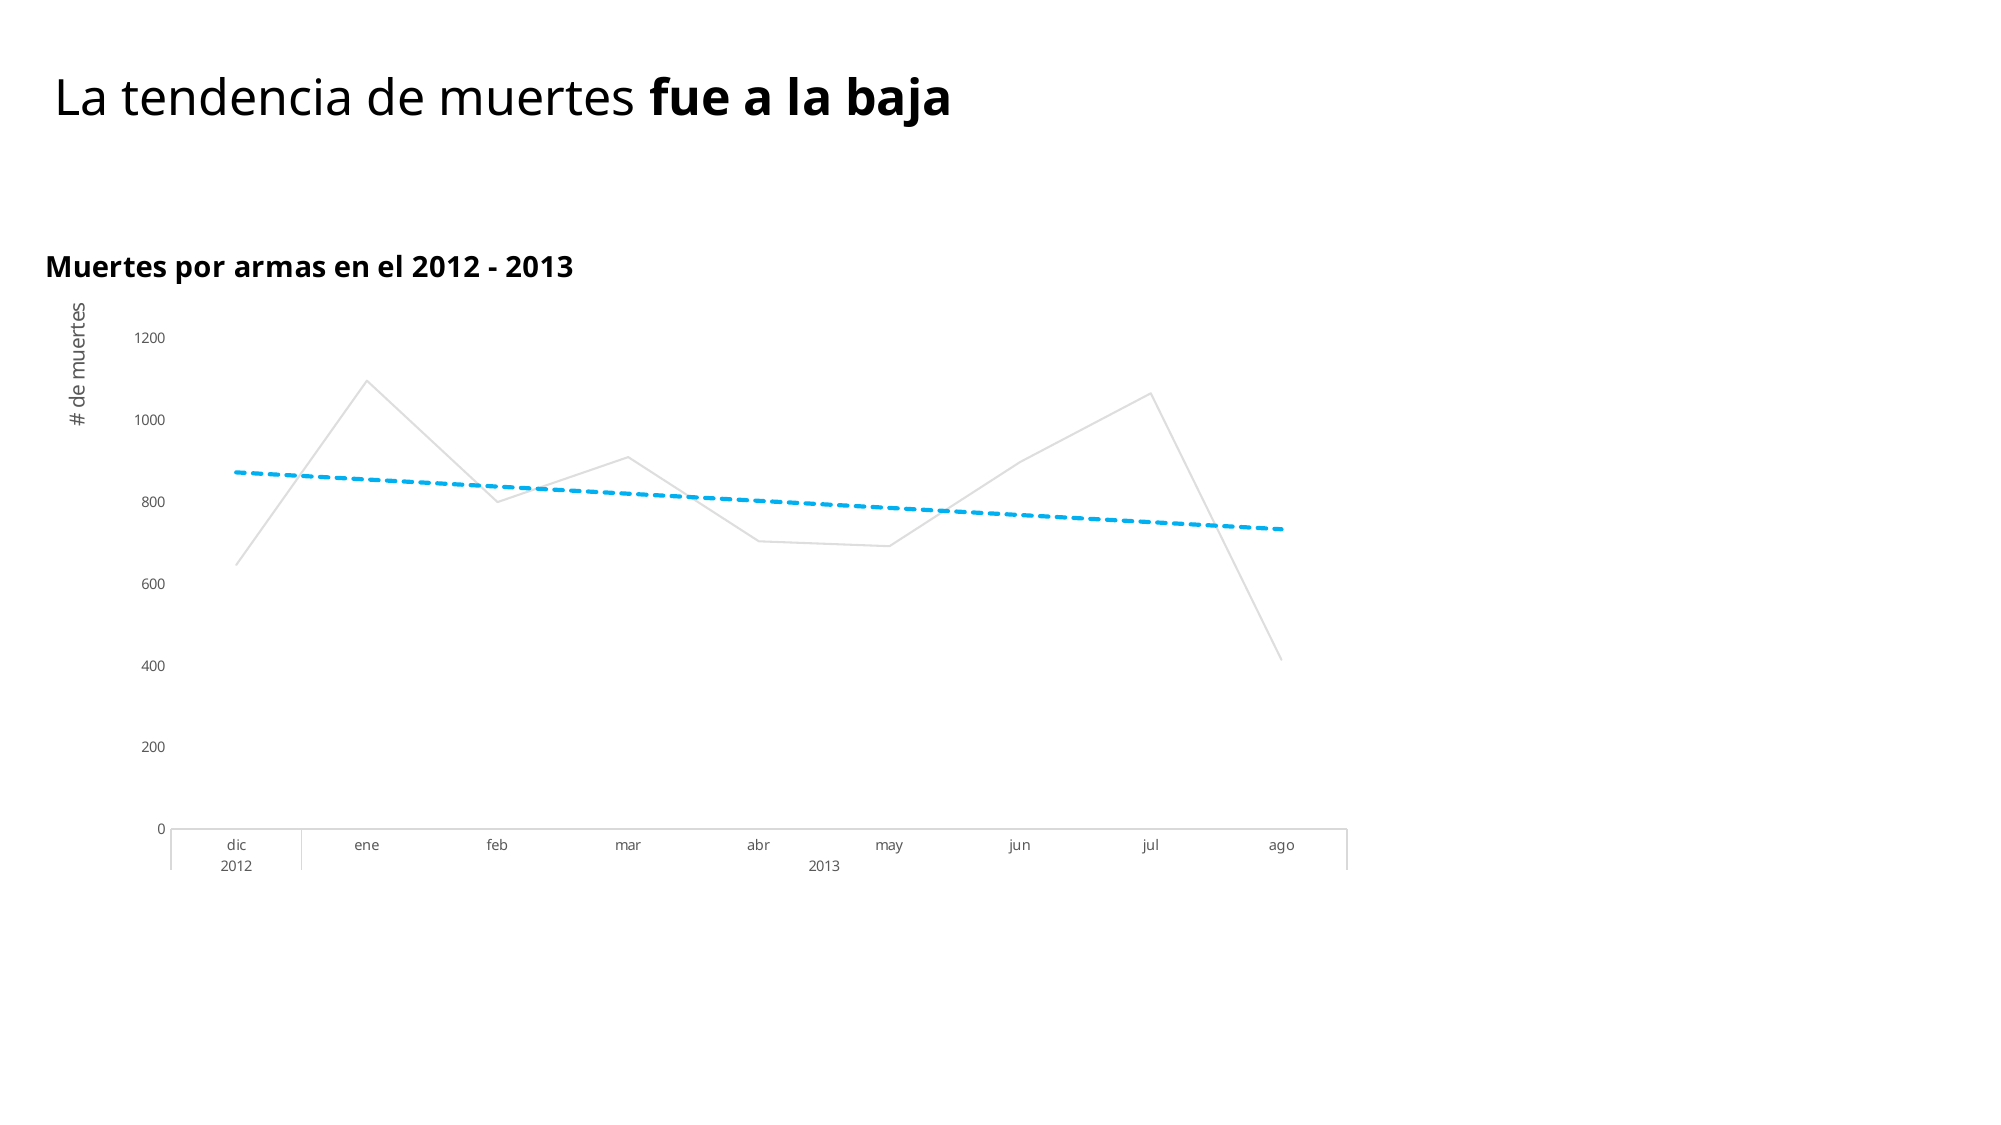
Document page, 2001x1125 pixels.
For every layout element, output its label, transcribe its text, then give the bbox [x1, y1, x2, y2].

text_box La tendencia de muertes fue a la baja [39, 58, 1374, 134]
chart [39, 235, 1375, 890]
